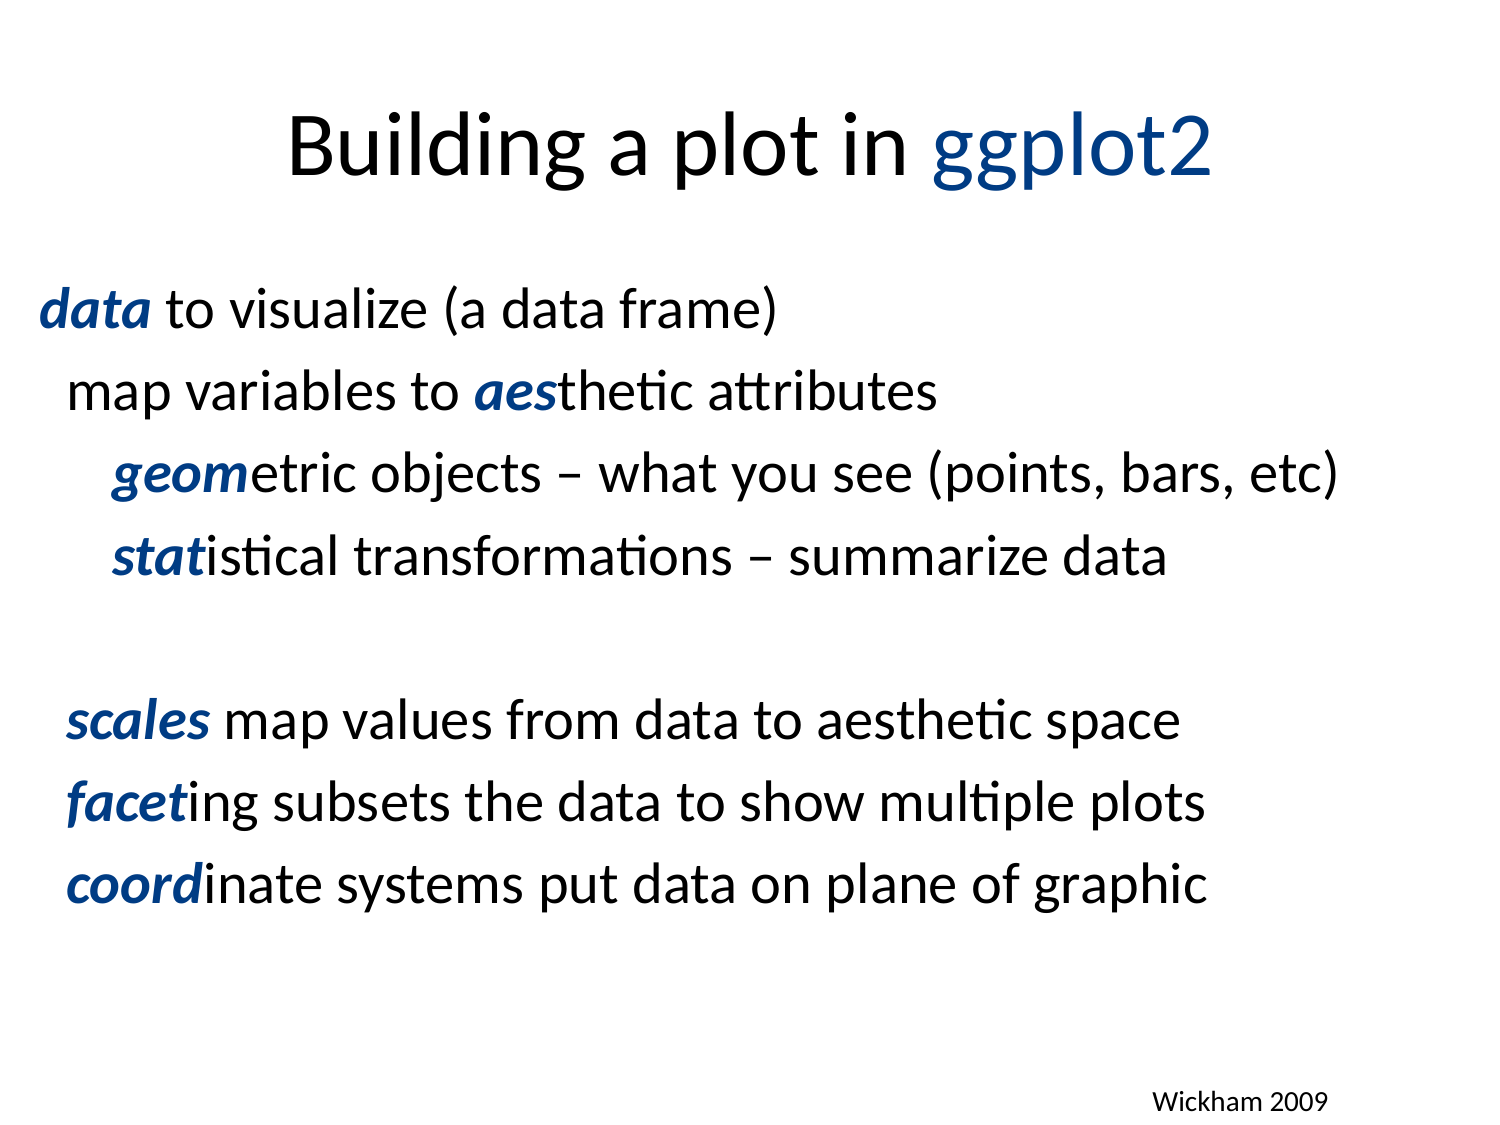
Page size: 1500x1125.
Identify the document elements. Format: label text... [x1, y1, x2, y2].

title Building a plot in ggplot2 [75, 45, 1425, 233]
list data to visualize (a data frame) map variables to aesthetic attributes geometric objects – what you see (points, bars, etc) statistical transformations – summarize data scales map values from data to aesthetic space faceting subsets the data to show multiple plots coordinate systems put data on plane of graphic [24, 262, 1500, 1005]
text_box Wickham 2009 [1137, 1074, 1450, 1125]
